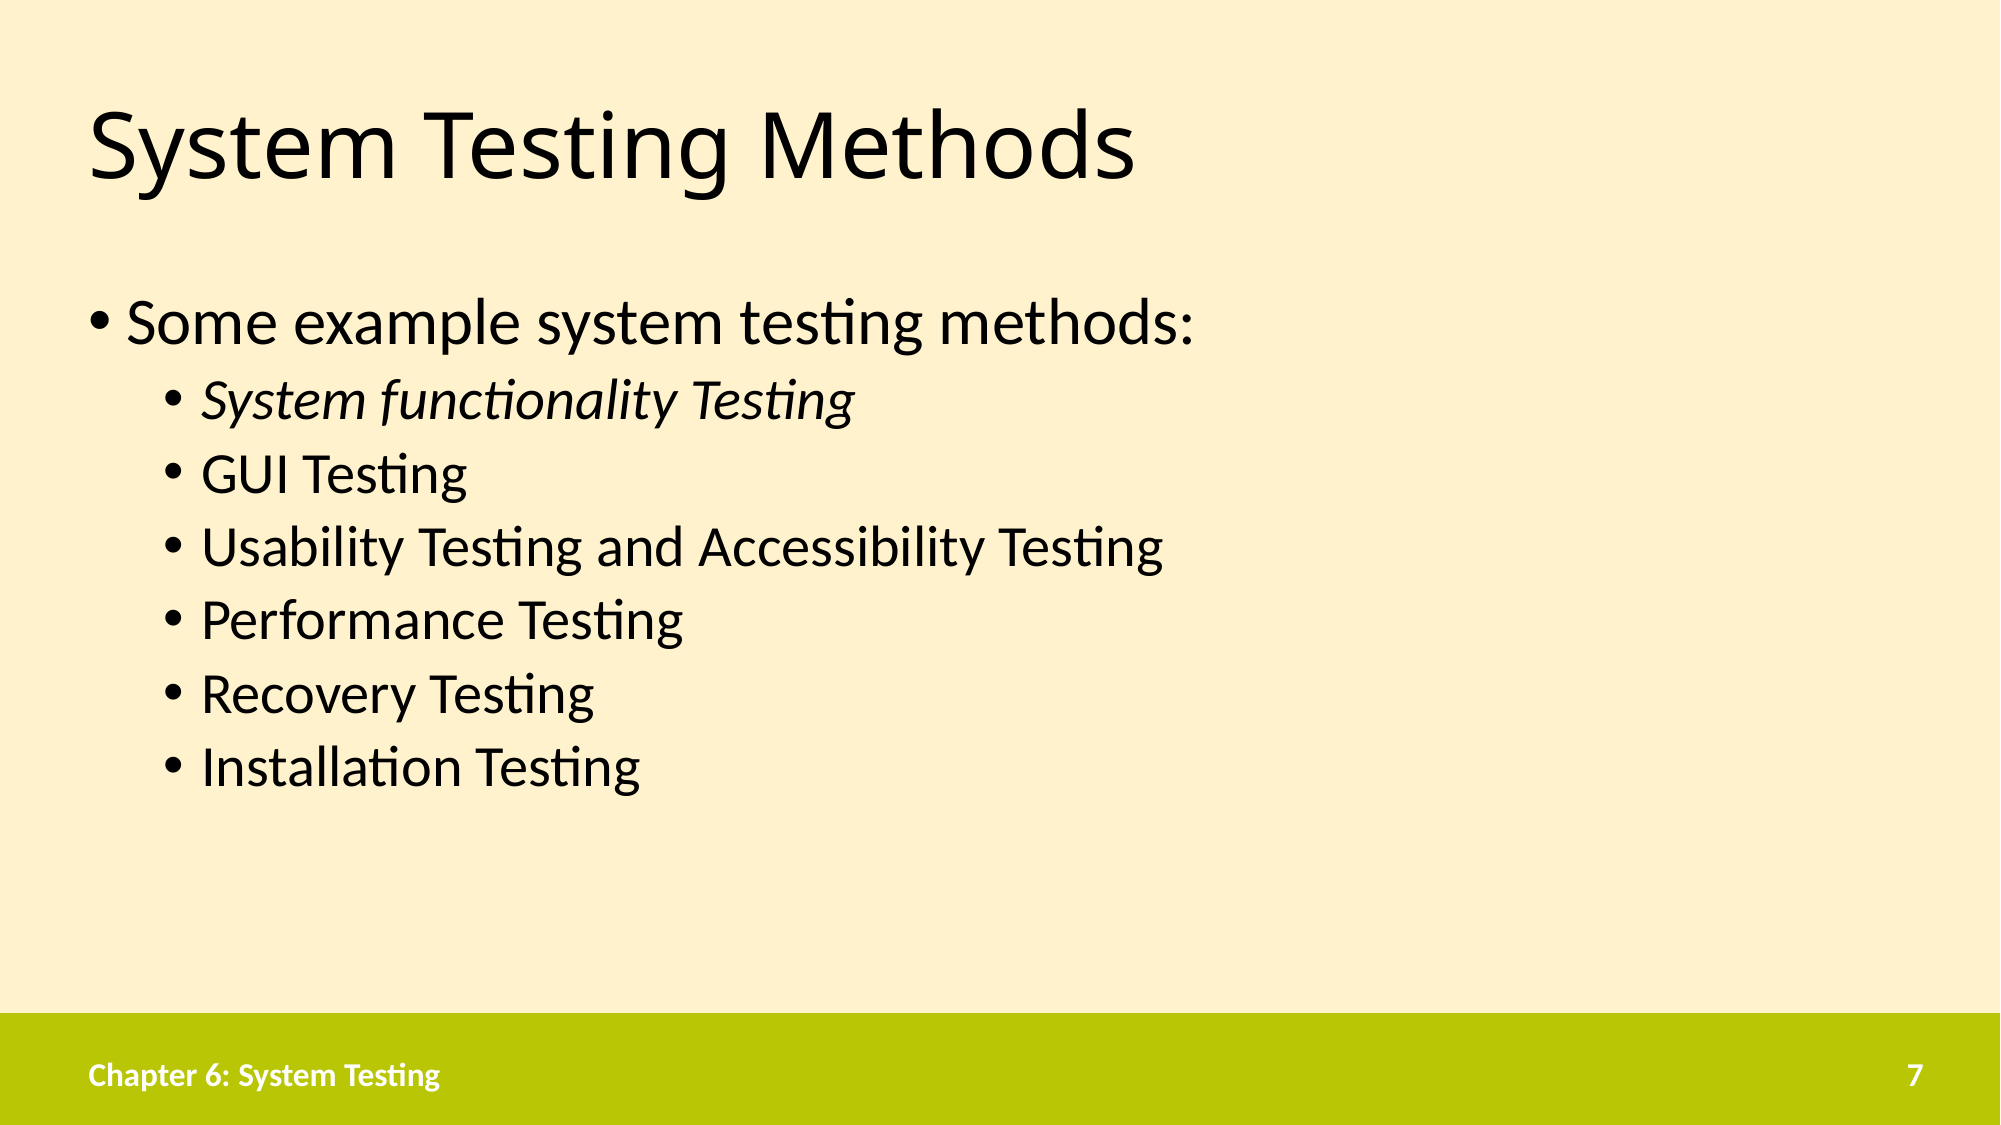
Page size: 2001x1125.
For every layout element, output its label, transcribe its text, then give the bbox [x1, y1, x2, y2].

footer Chapter 6: System Testing [73, 1042, 1002, 1103]
title System Testing Methods [73, 40, 1939, 258]
slide_number 7 [1412, 1042, 1939, 1103]
list Some example system testing methods: System functionality Testing GUI Testing Usability Testing and Accessibility Testing Performance Testing Recovery Testing Installation Testing [73, 279, 1939, 994]
